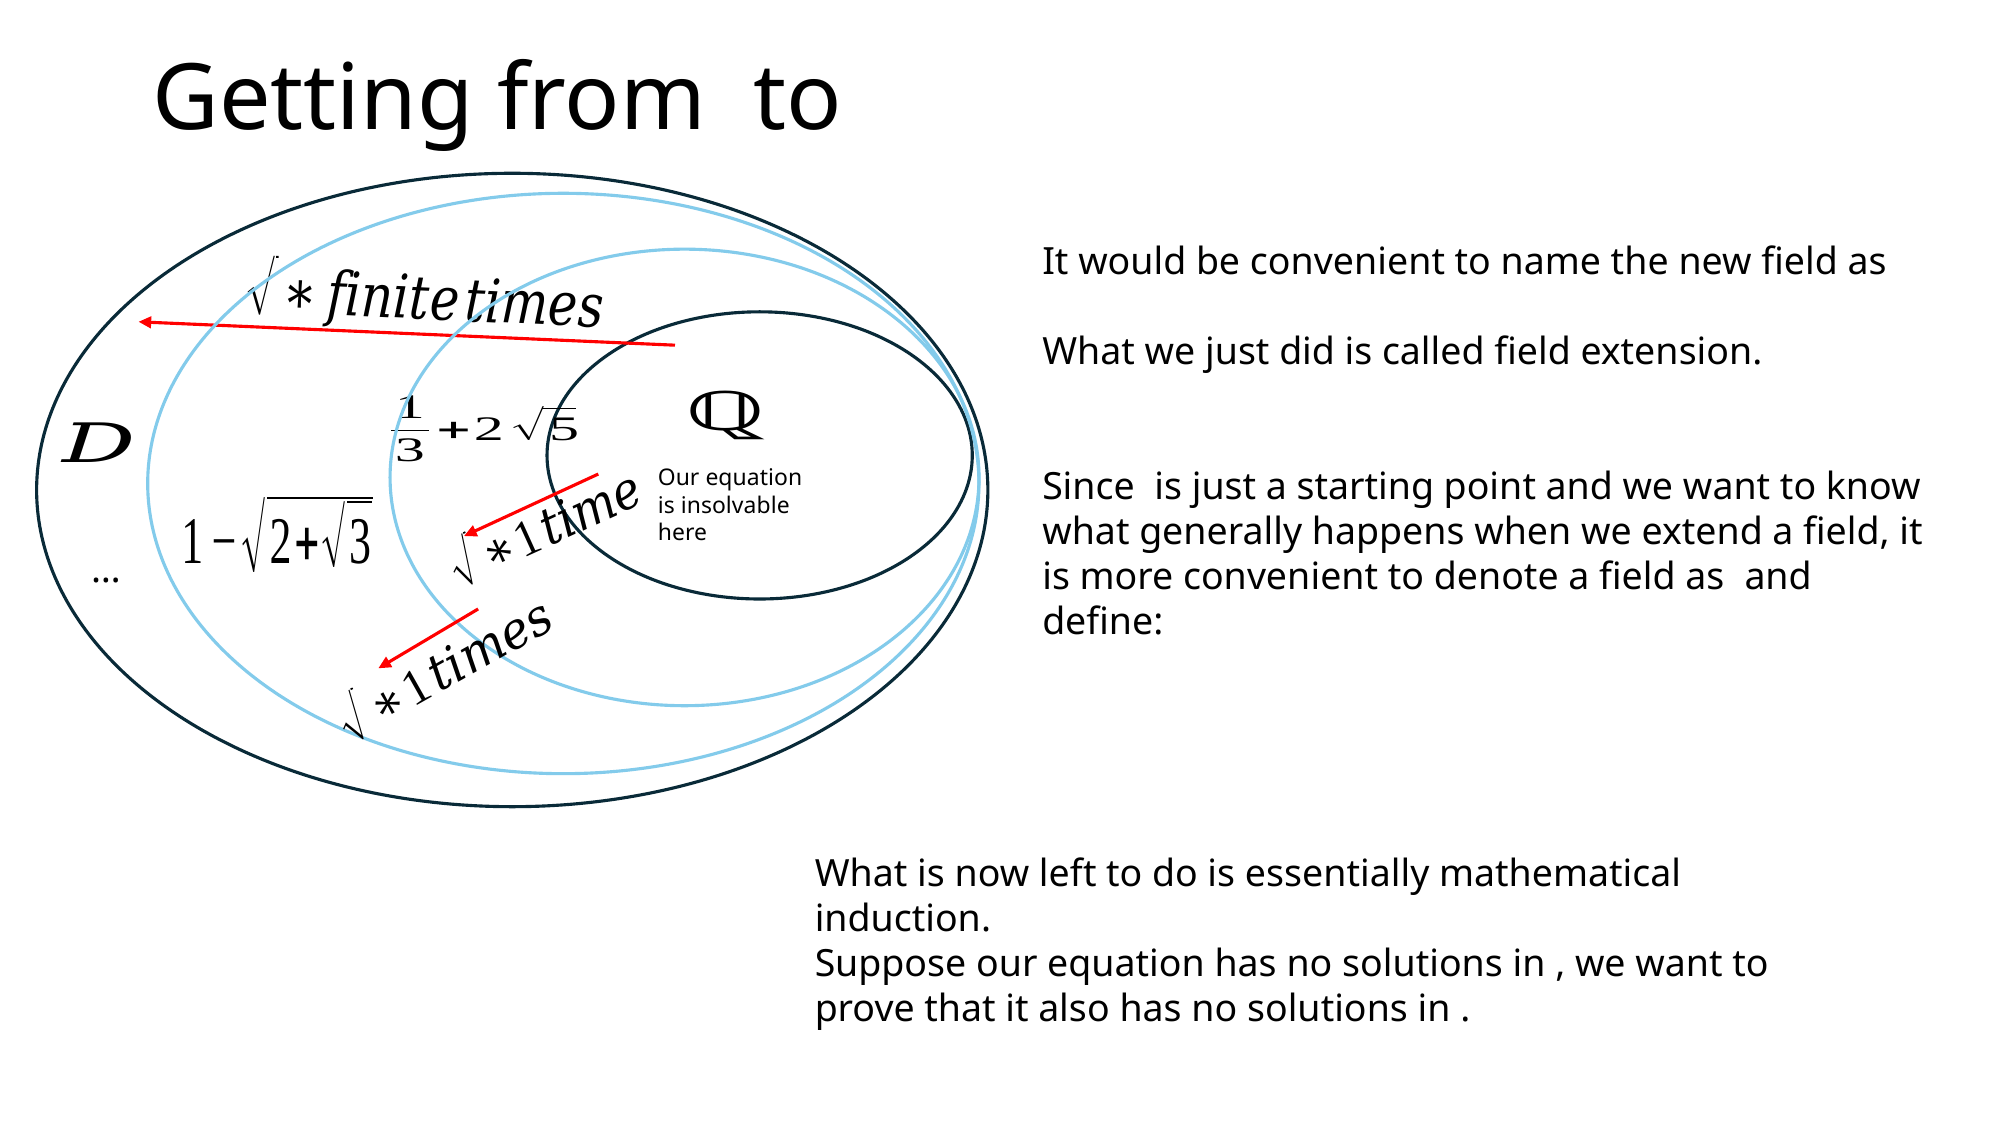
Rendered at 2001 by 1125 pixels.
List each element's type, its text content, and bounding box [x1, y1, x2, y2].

text_box [35, 171, 990, 809]
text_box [378, 608, 479, 669]
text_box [138, 321, 676, 346]
text_box [146, 191, 981, 776]
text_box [463, 473, 599, 537]
text_box … [76, 537, 136, 598]
